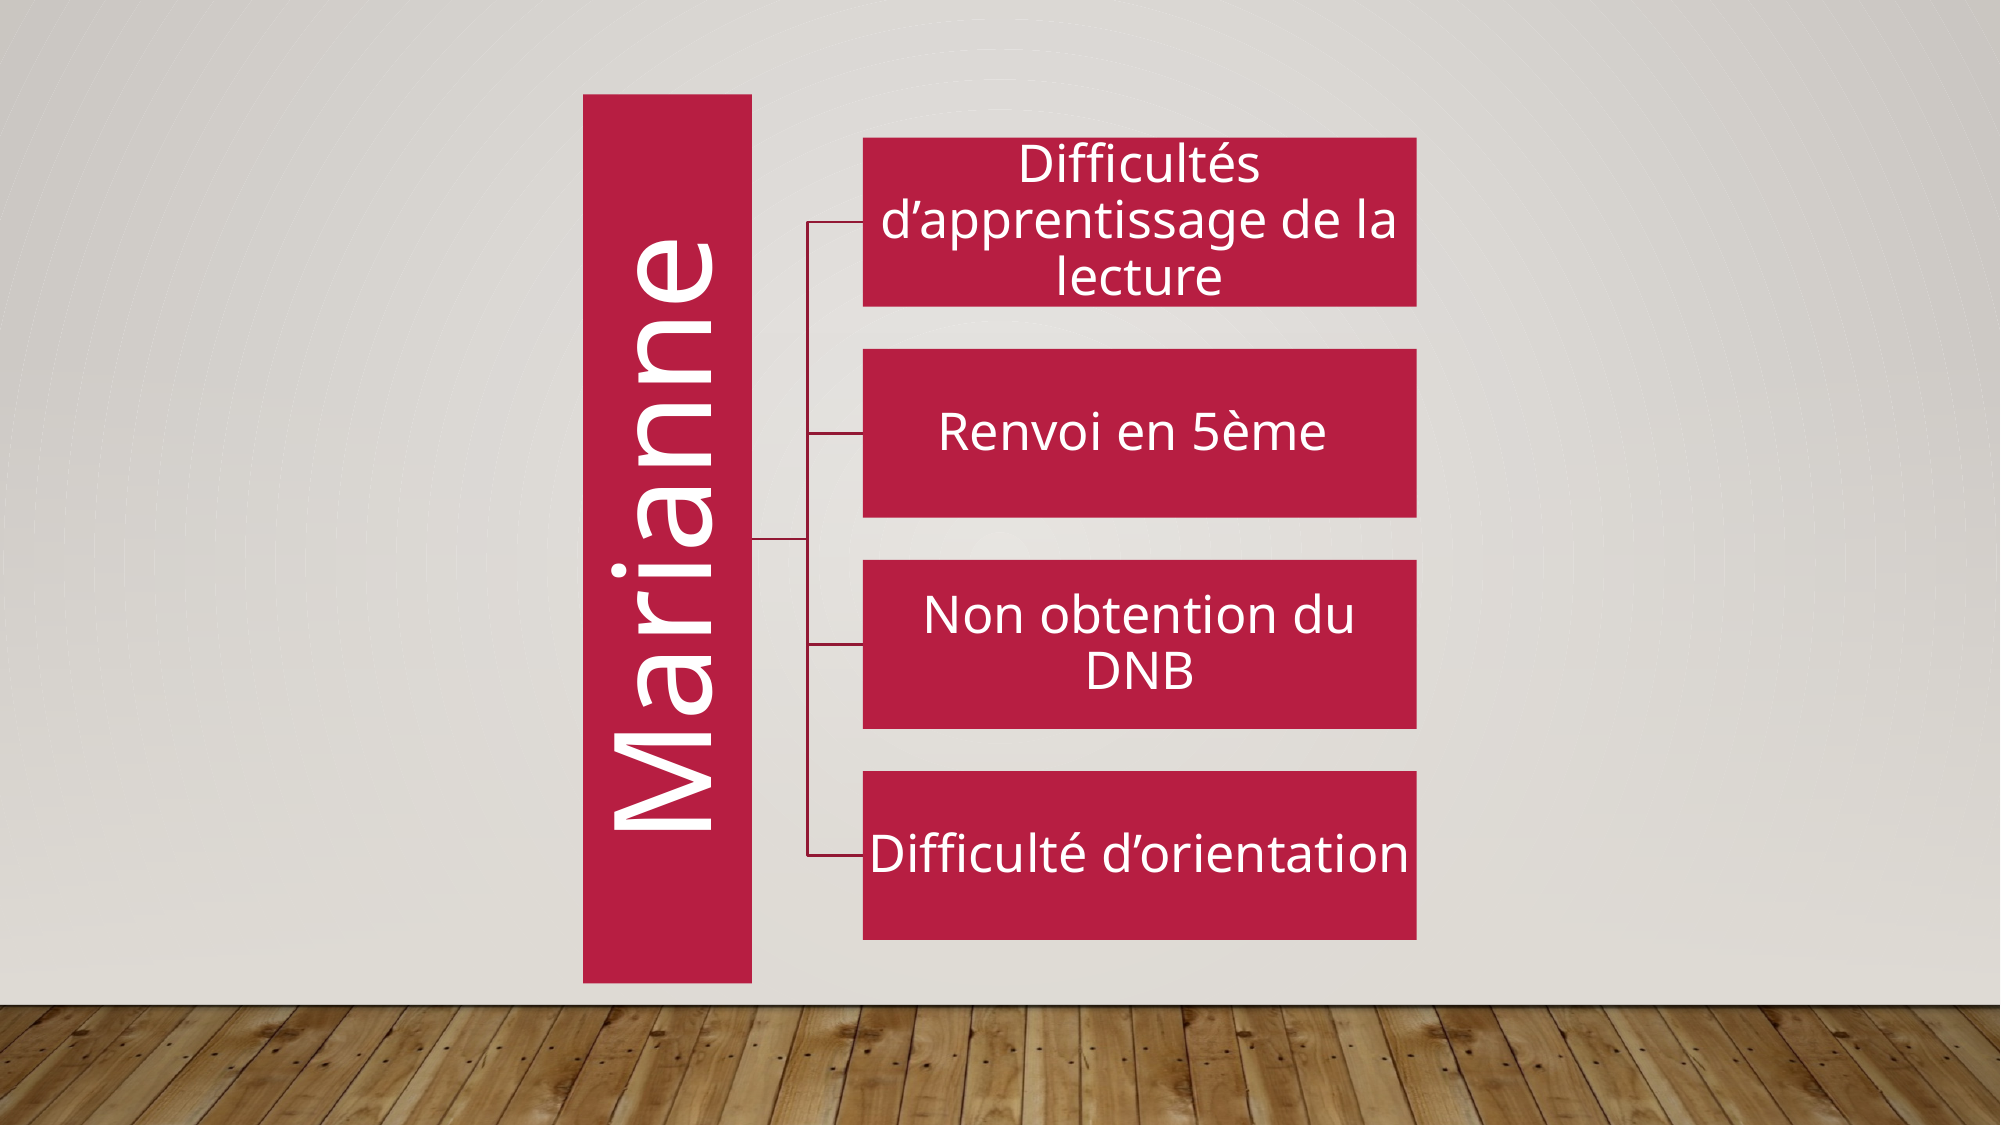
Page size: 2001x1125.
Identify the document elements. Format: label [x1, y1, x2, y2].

text_box [332, 94, 1667, 984]
picture [0, 1005, 2000, 1125]
